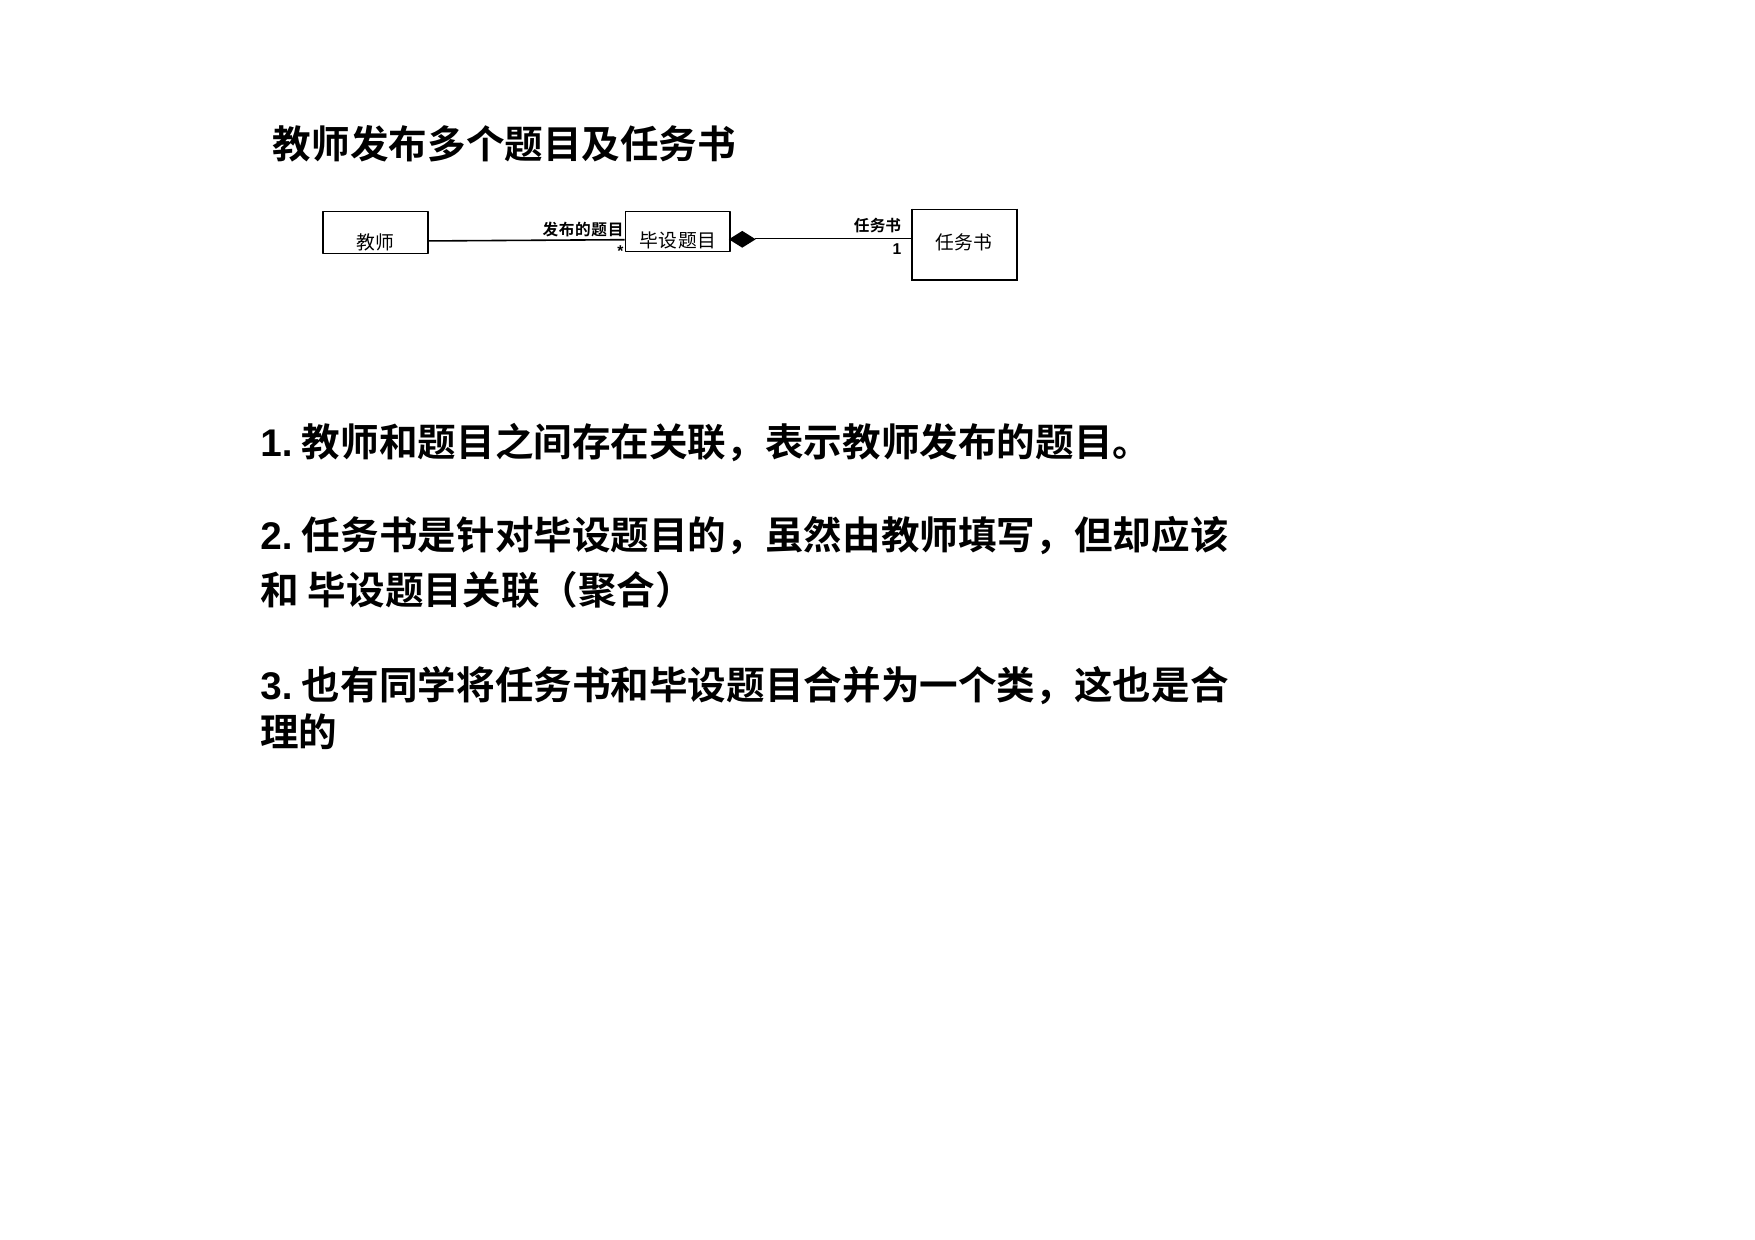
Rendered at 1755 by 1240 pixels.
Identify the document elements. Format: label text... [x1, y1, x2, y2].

table_header 任务书 [755, 210, 911, 238]
table_cell 1 [755, 239, 911, 280]
table_header 任务书 [913, 210, 1016, 279]
title 教师发布多个题⽬及任务书 [270, 117, 741, 327]
text_box [741, 230, 755, 248]
text_box 1.教师和题⽬之间存在关联，表示教师发布的题⽬。 2.任务书是针对毕设题⽬的，虽然由教师填写，但却应该和 毕设题⽬关联（聚合） 3.也有同学将任务书和毕设题⽬合并为⼀个类，这也是合理的 [258, 415, 1303, 754]
